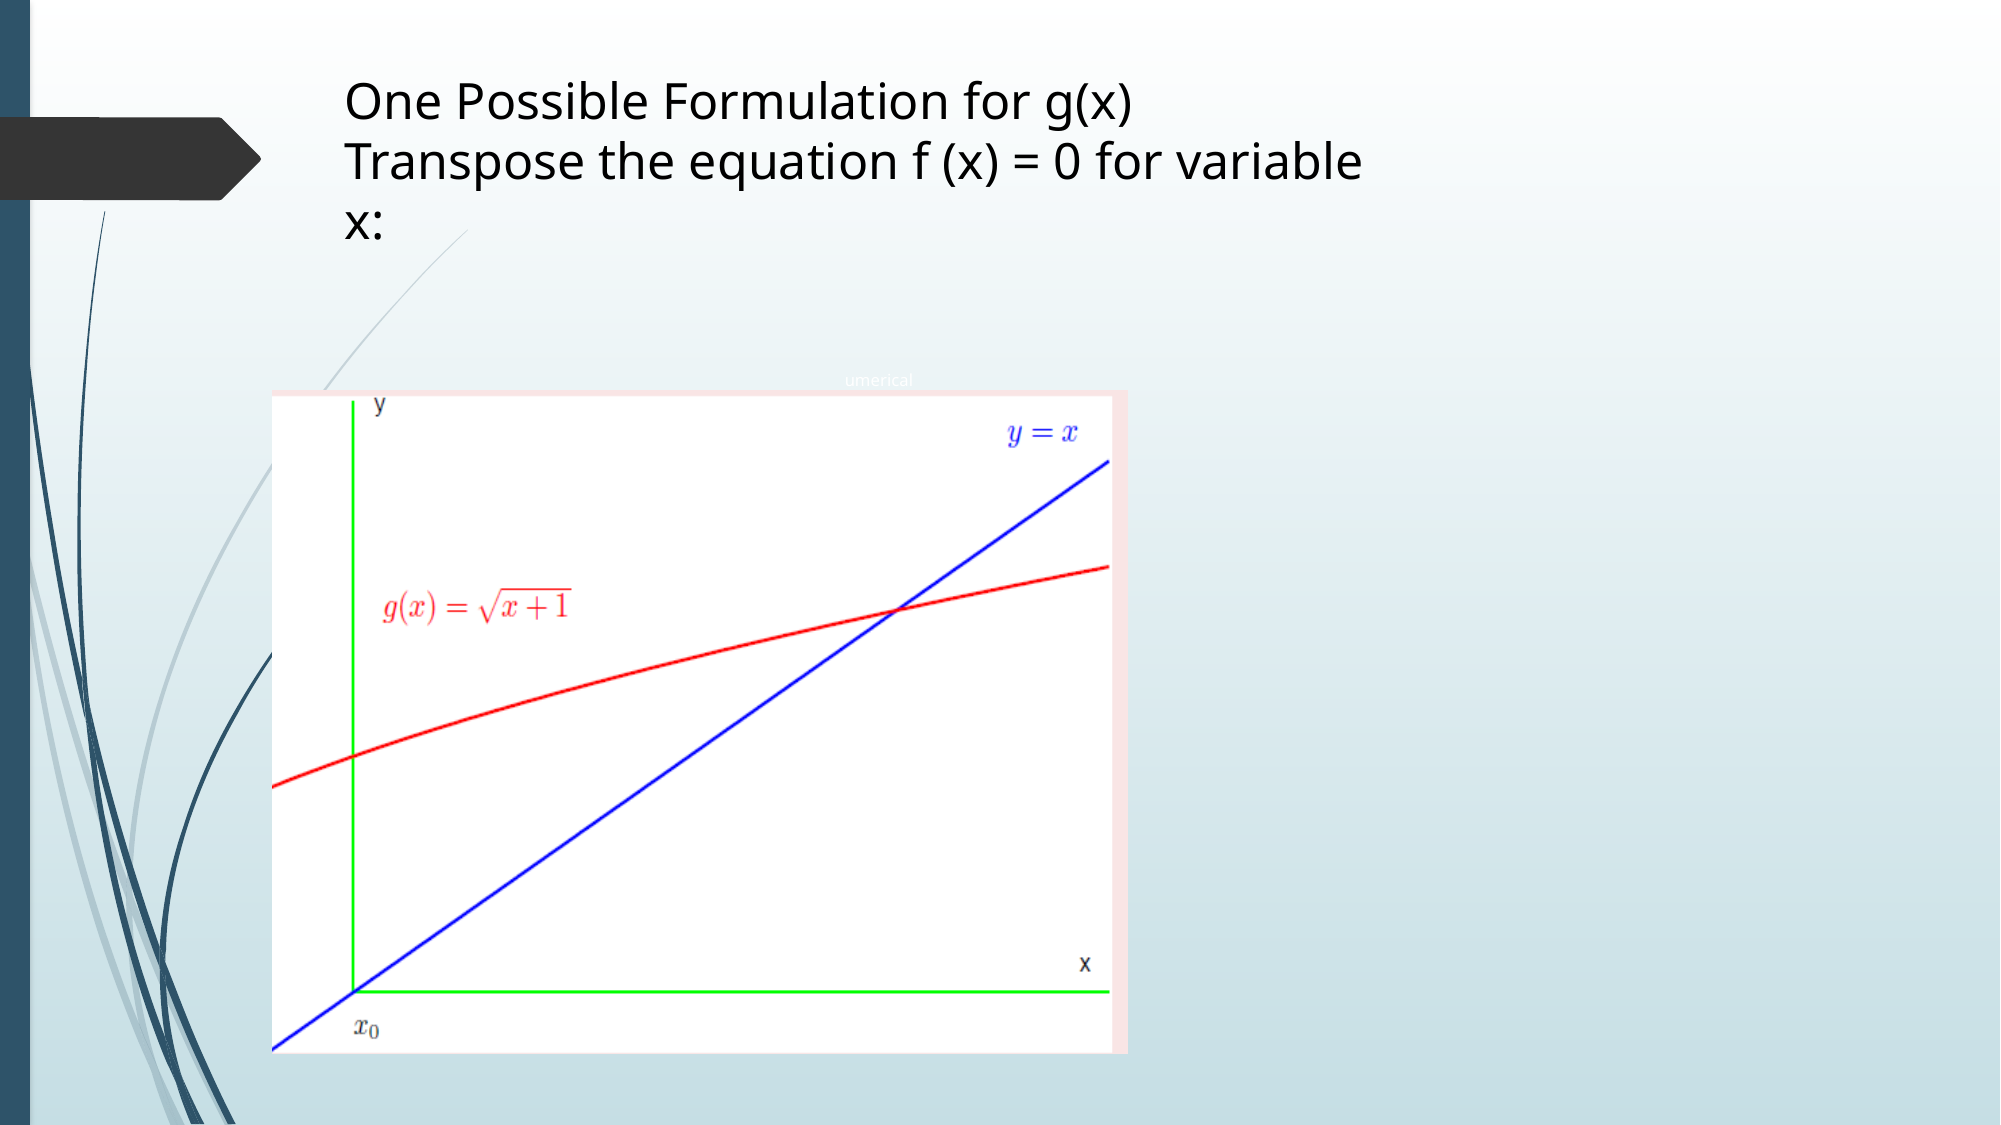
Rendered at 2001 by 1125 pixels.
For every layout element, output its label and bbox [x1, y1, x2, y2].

picture [271, 389, 1129, 1055]
